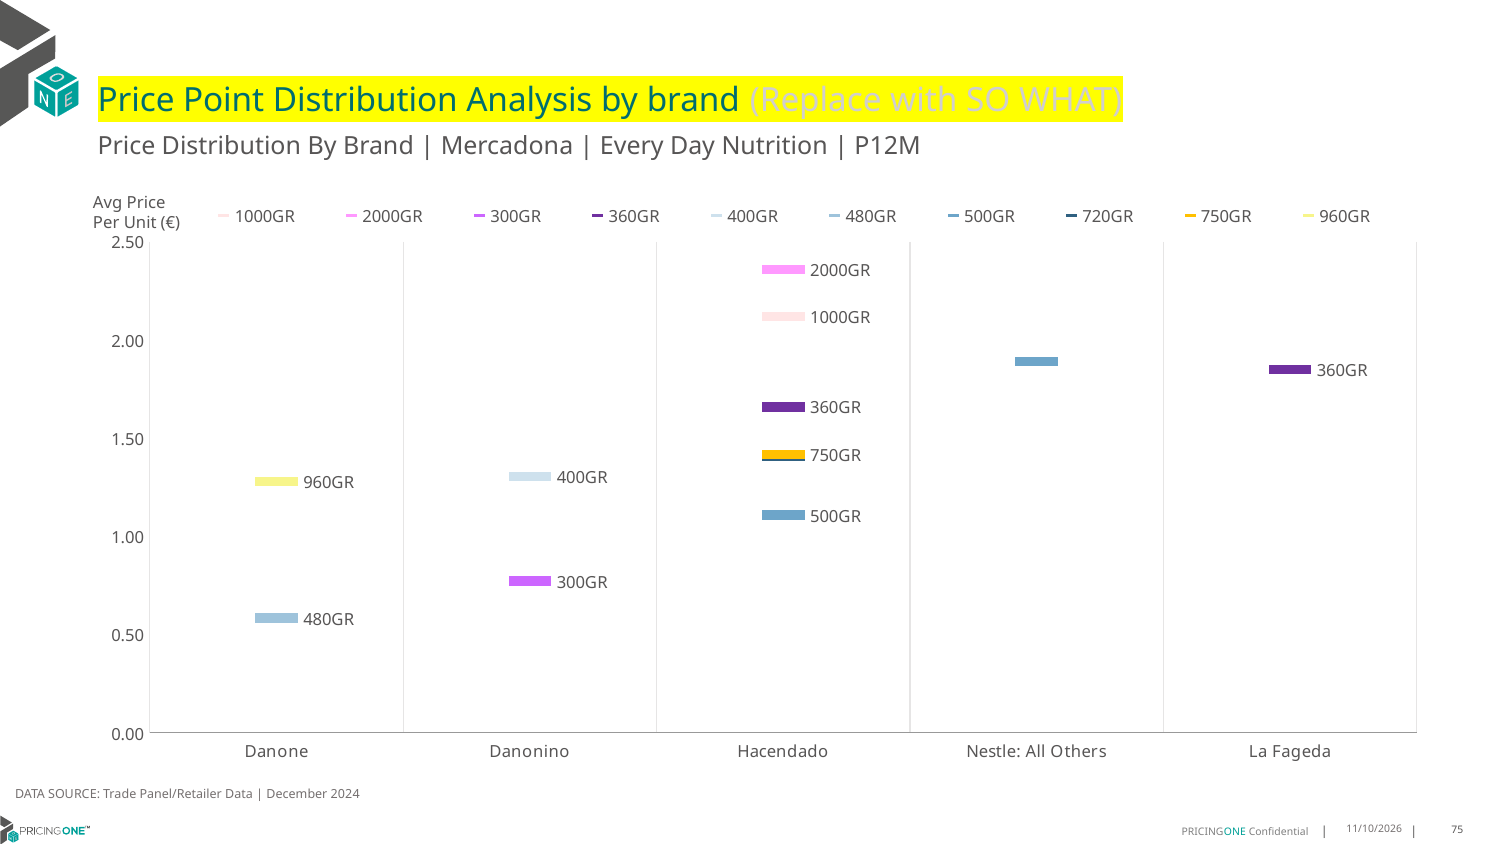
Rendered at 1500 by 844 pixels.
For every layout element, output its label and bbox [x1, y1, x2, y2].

slide_number [1325, 815, 1479, 844]
title [82, 0, 1418, 127]
list [0, 776, 750, 814]
list [82, 127, 1418, 186]
chart [88, 185, 1418, 776]
